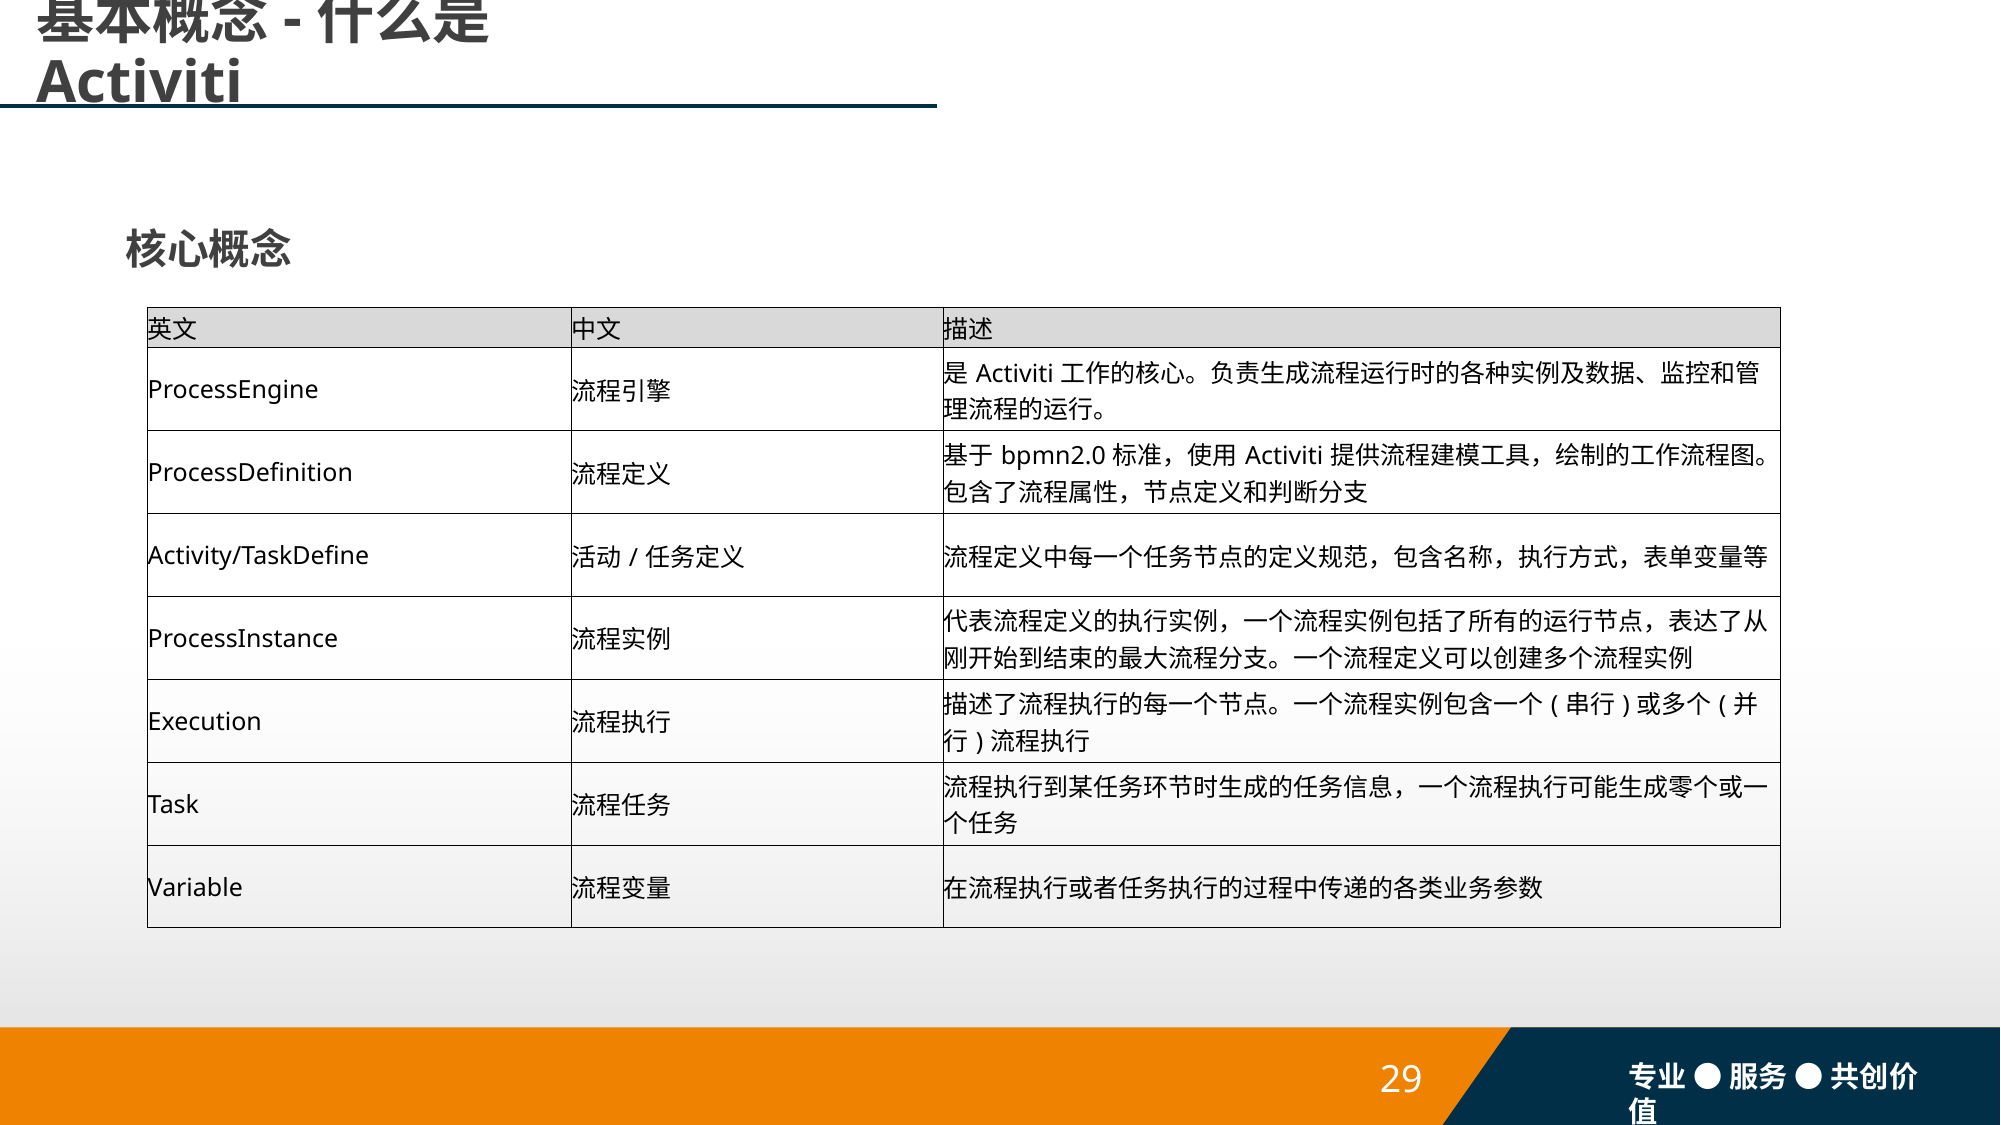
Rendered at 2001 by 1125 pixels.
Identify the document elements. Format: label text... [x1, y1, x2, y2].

table_header 描述 [944, 308, 1780, 347]
table_cell 代表流程定义的执行实例，一个流程实例包括了所有的运行节点，表达了从刚开始到结束的最大流程分支。一个流程定义可以创建多个流程实例 [944, 597, 1780, 679]
table_cell 流程执行 [572, 680, 943, 762]
title 基本概念-什么是Activiti [23, 13, 697, 90]
table_header 英文 [148, 308, 571, 347]
table_cell Execution [148, 680, 571, 762]
table_header 中文 [572, 308, 943, 347]
table_cell 基于bpmn2.0标准，使用Activiti提供流程建模工具，绘制的工作流程图。包含了流程属性，节点定义和判断分支 [944, 431, 1780, 513]
table_cell 流程实例 [572, 597, 943, 679]
table_cell 流程引擎 [572, 348, 943, 430]
table_cell ProcessInstance [148, 597, 571, 679]
table_cell 流程定义中每一个任务节点的定义规范，包含名称，执行方式，表单变量等 [944, 514, 1780, 596]
table_cell Activity/TaskDefine [148, 514, 571, 596]
table_cell 流程定义 [572, 431, 943, 513]
subtitle 核心概念 [110, 200, 1410, 276]
table_cell 流程执行到某任务环节时生成的任务信息，一个流程执行可能生成零个或一个任务 [944, 763, 1780, 845]
table_cell 活动/任务定义 [572, 514, 943, 596]
table_cell 在流程执行或者任务执行的过程中传递的各类业务参数 [944, 846, 1780, 927]
table_cell ProcessDefinition [148, 431, 571, 513]
table_cell 流程任务 [572, 763, 943, 845]
table_cell 描述了流程执行的每一个节点。一个流程实例包含一个(串行)或多个(并行)流程执行 [944, 680, 1780, 762]
table_cell 是Activiti工作的核心。负责生成流程运行时的各种实例及数据、监控和管理流程的运行。 [944, 348, 1780, 430]
table_cell 流程变量 [572, 846, 943, 927]
table_cell ProcessEngine [148, 348, 571, 430]
table_cell Variable [148, 846, 571, 927]
table_cell Task [148, 763, 571, 845]
